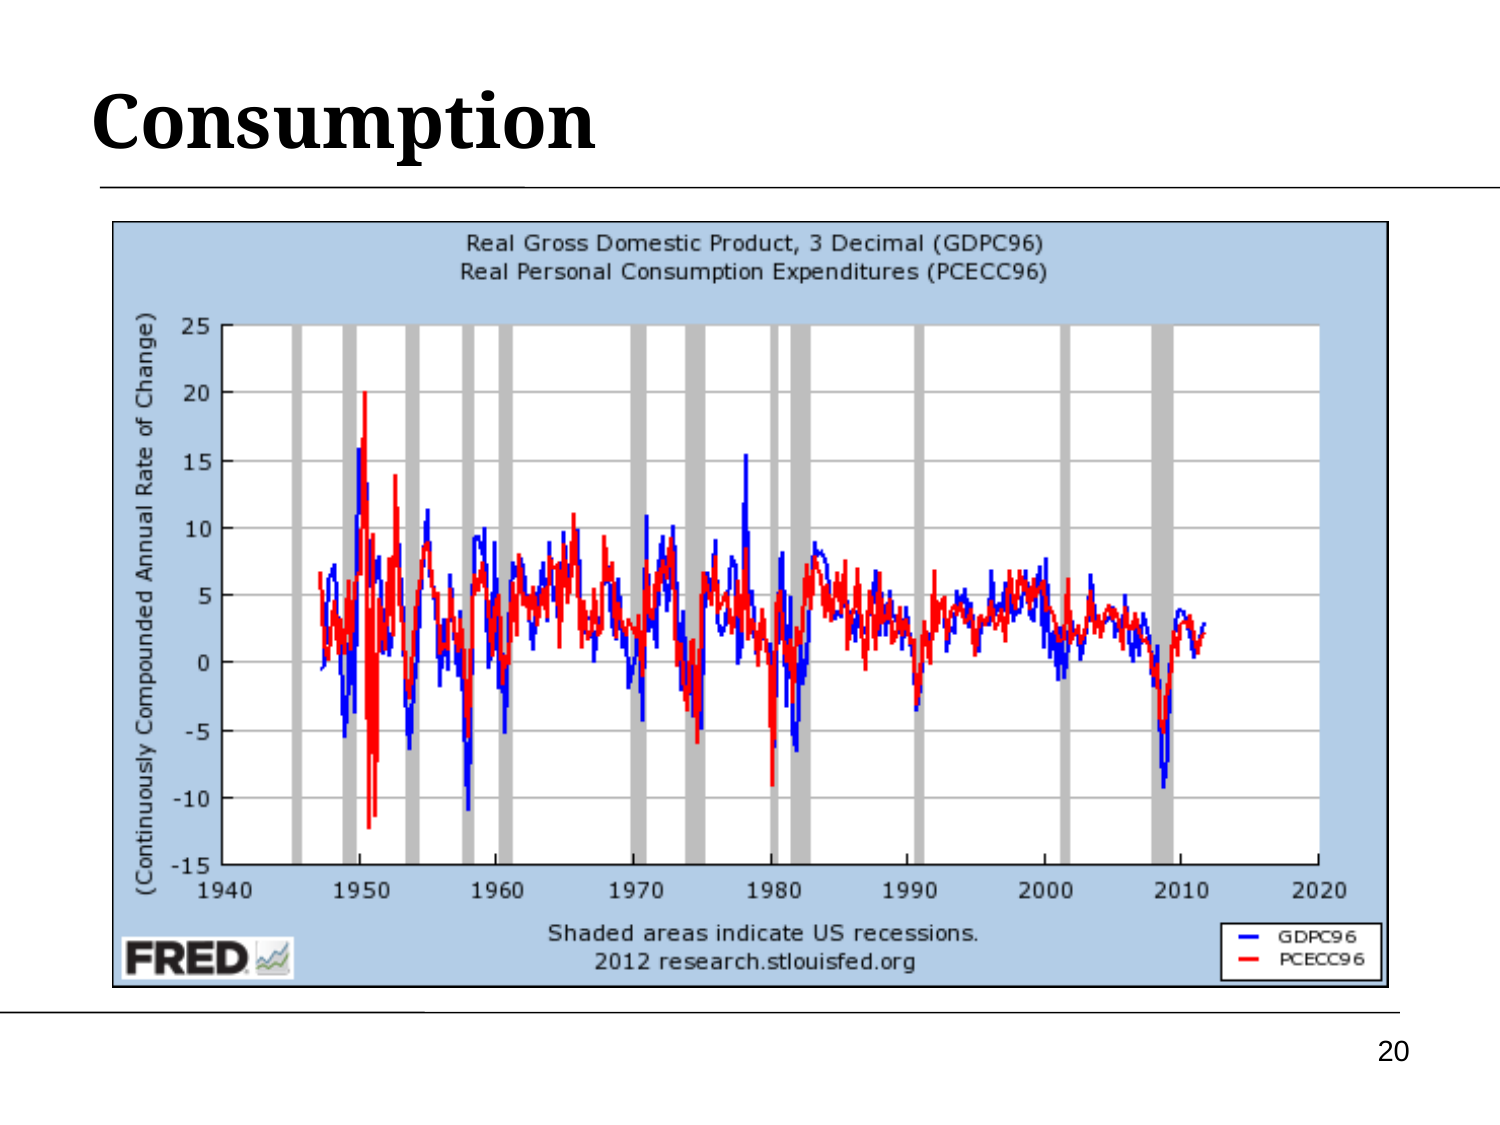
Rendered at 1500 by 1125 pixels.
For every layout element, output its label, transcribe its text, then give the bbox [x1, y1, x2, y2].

picture [112, 221, 1389, 988]
slide_number 20 [1074, 1024, 1426, 1103]
title Consumption [74, 49, 1426, 188]
